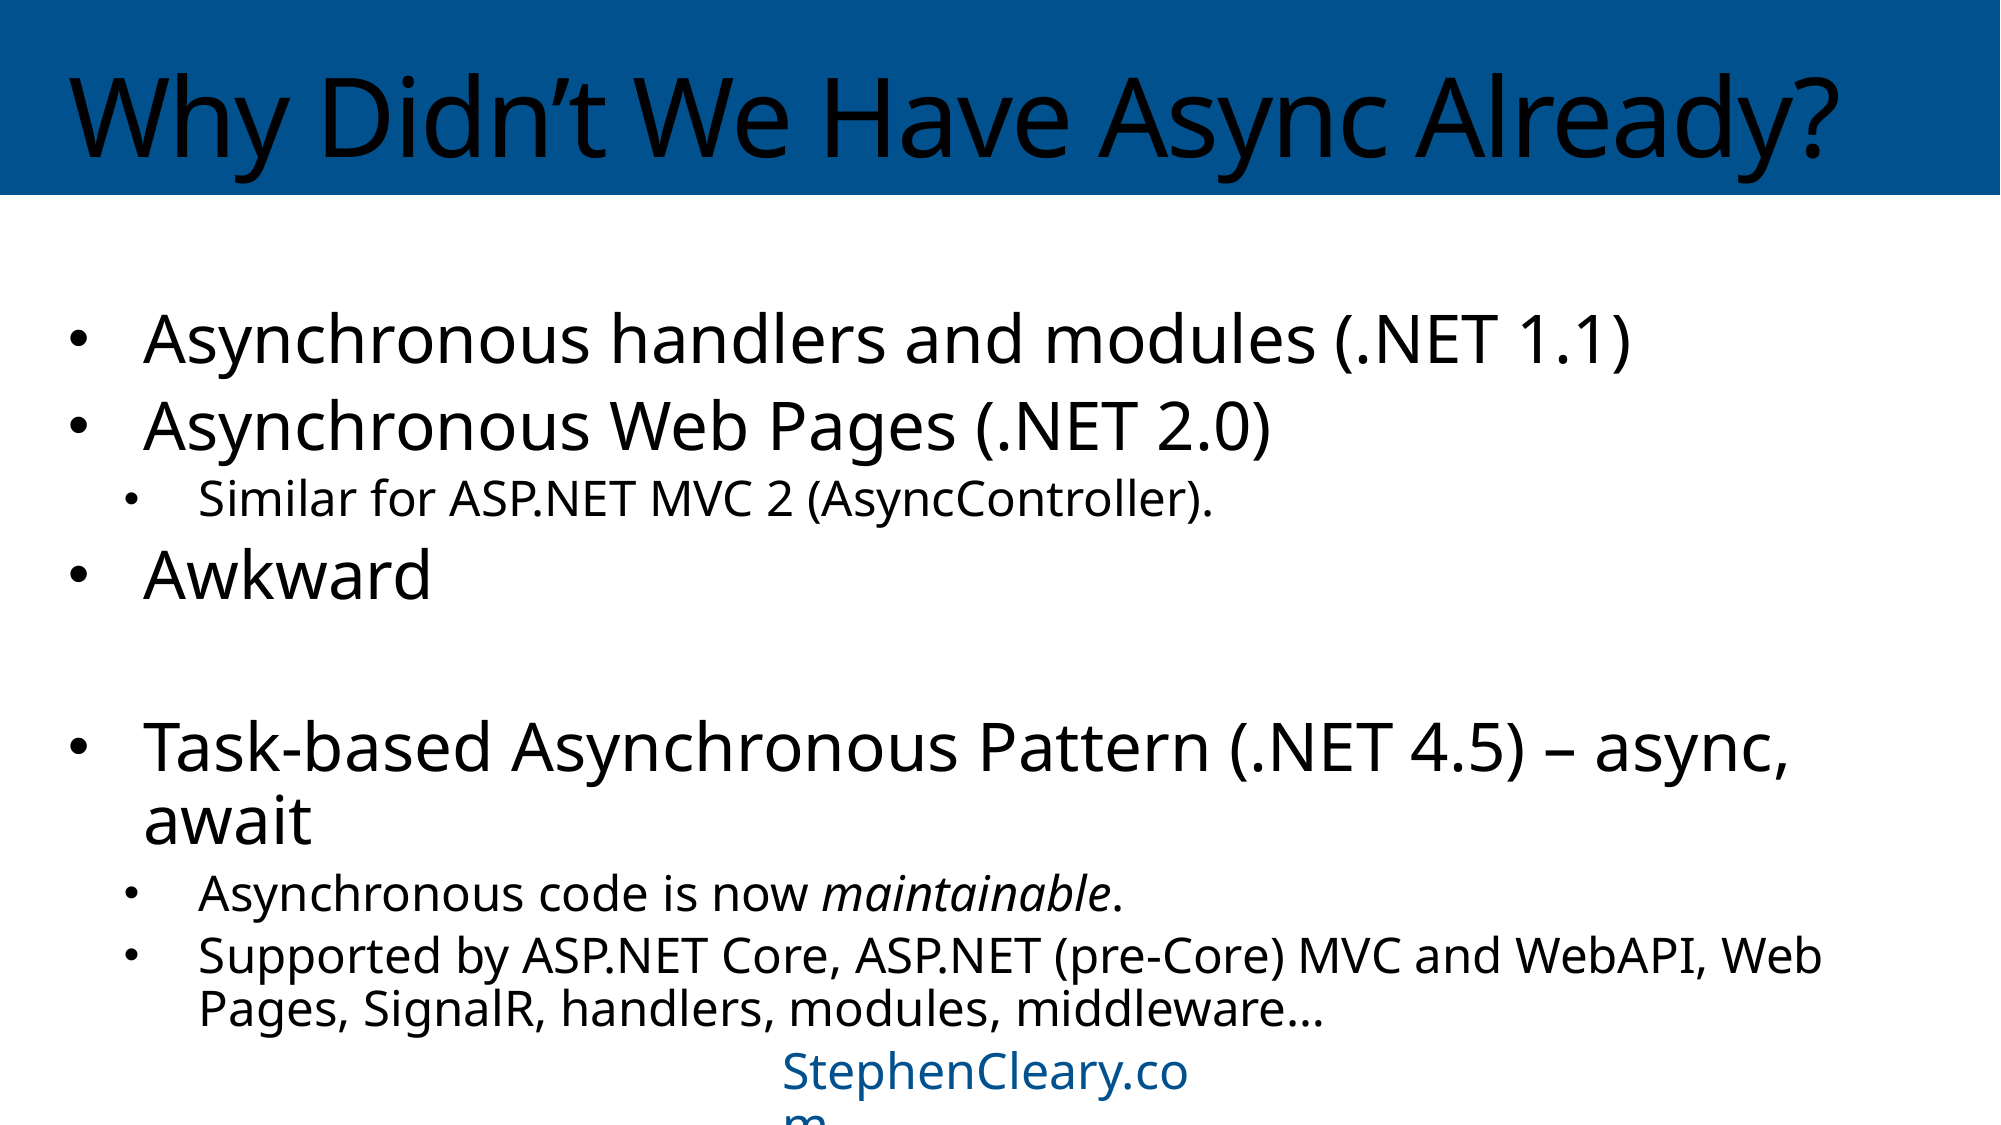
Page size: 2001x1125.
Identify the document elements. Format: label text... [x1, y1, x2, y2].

title Why Didn’t We Have Async Already? [44, 47, 1957, 196]
list Asynchronous handlers and modules (.NET 1.1) Asynchronous Web Pages (.NET 2.0) Similar for ASP.NET MVC 2 (AsyncController). Awkward Task-based Asynchronous Pattern (.NET 4.5) – async, await Asynchronous code is now maintainable. Supported by ASP.NET Core, ASP.NET (pre-Core) MVC and WebAPI, Web Pages, SignalR, handlers, modules, middleware… [44, 196, 1956, 999]
